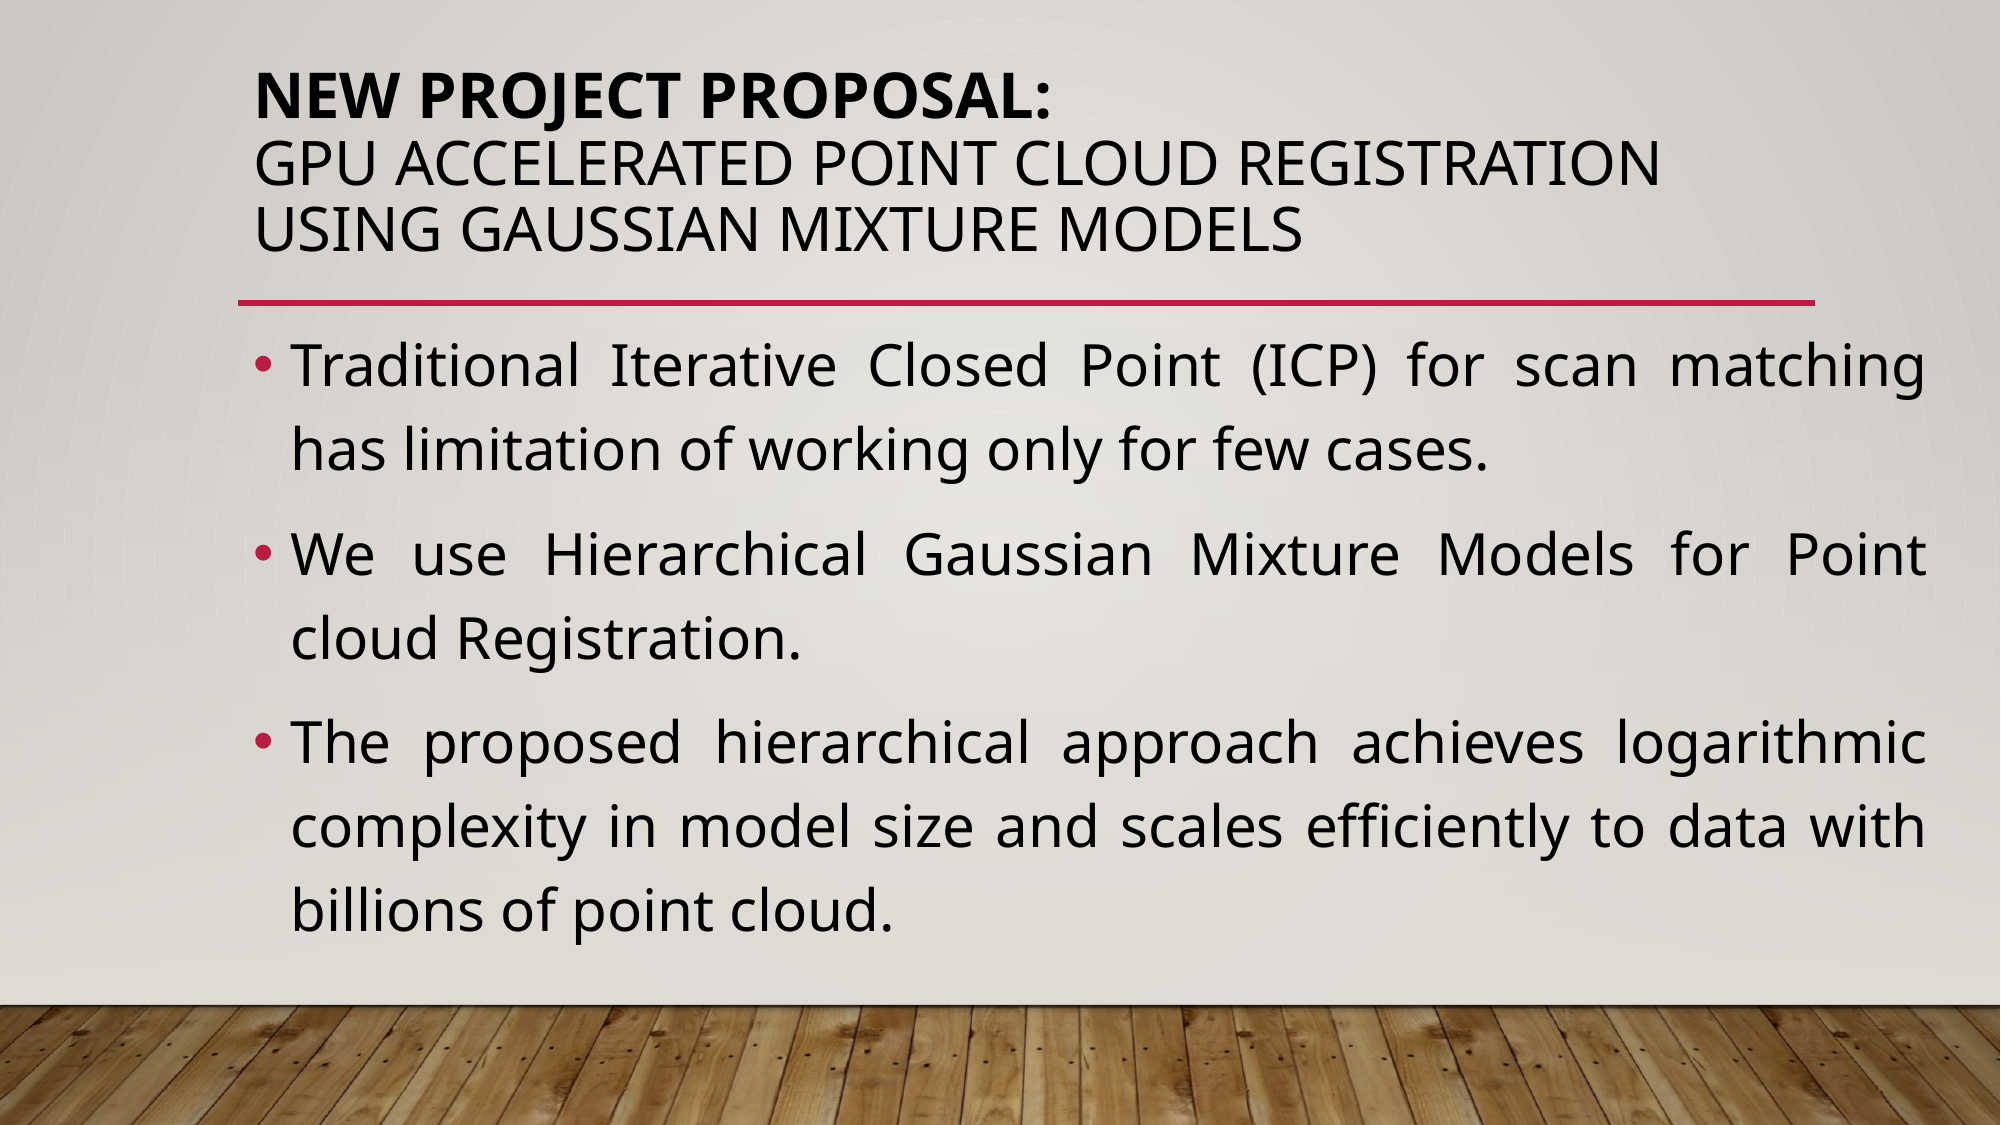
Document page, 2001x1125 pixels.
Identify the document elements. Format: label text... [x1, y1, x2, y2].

title New project proposal: gpu accelerated point cloud registration using gaussian mixture models [238, 56, 1814, 272]
list Traditional Iterative Closed Point (ICP) for scan matching has limitation of working only for few cases. We use Hierarchical Gaussian Mixture Models for Point cloud Registration. The proposed hierarchical approach achieves logarithmic complexity in model size and scales efficiently to data with billions of point cloud. [238, 307, 1943, 975]
picture [0, 1005, 2000, 1125]
